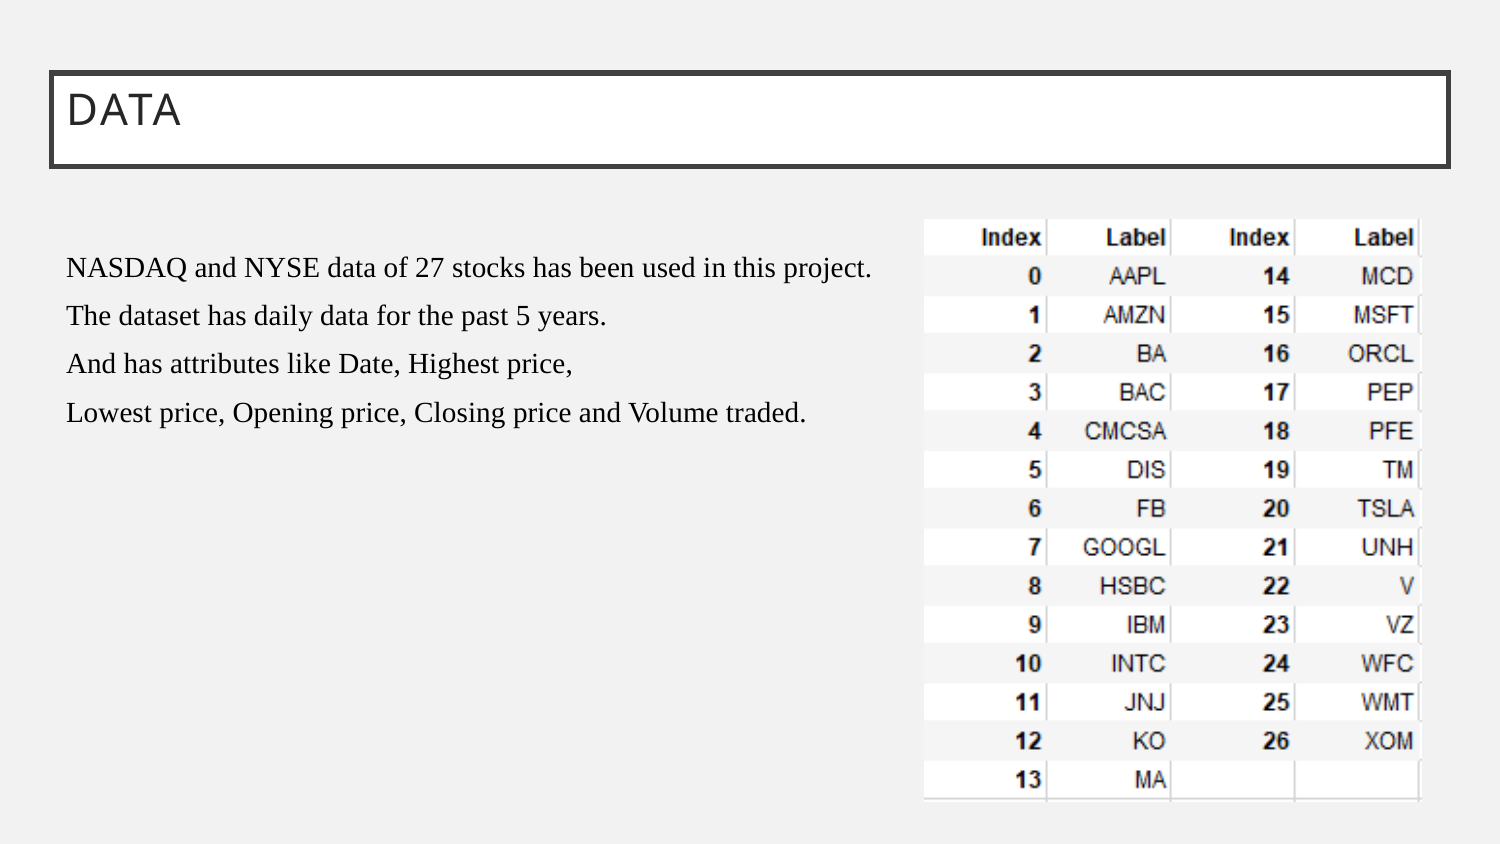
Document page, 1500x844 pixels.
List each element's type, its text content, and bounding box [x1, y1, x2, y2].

list NASDAQ and NYSE data of 27 stocks has been used in this project. The dataset has daily data for the past 5 years. And has attributes like Date, Highest price, Lowest price, Opening price, Closing price and Volume traded. [51, 220, 1449, 844]
title Data [49, 70, 1451, 169]
picture [924, 219, 1422, 802]
